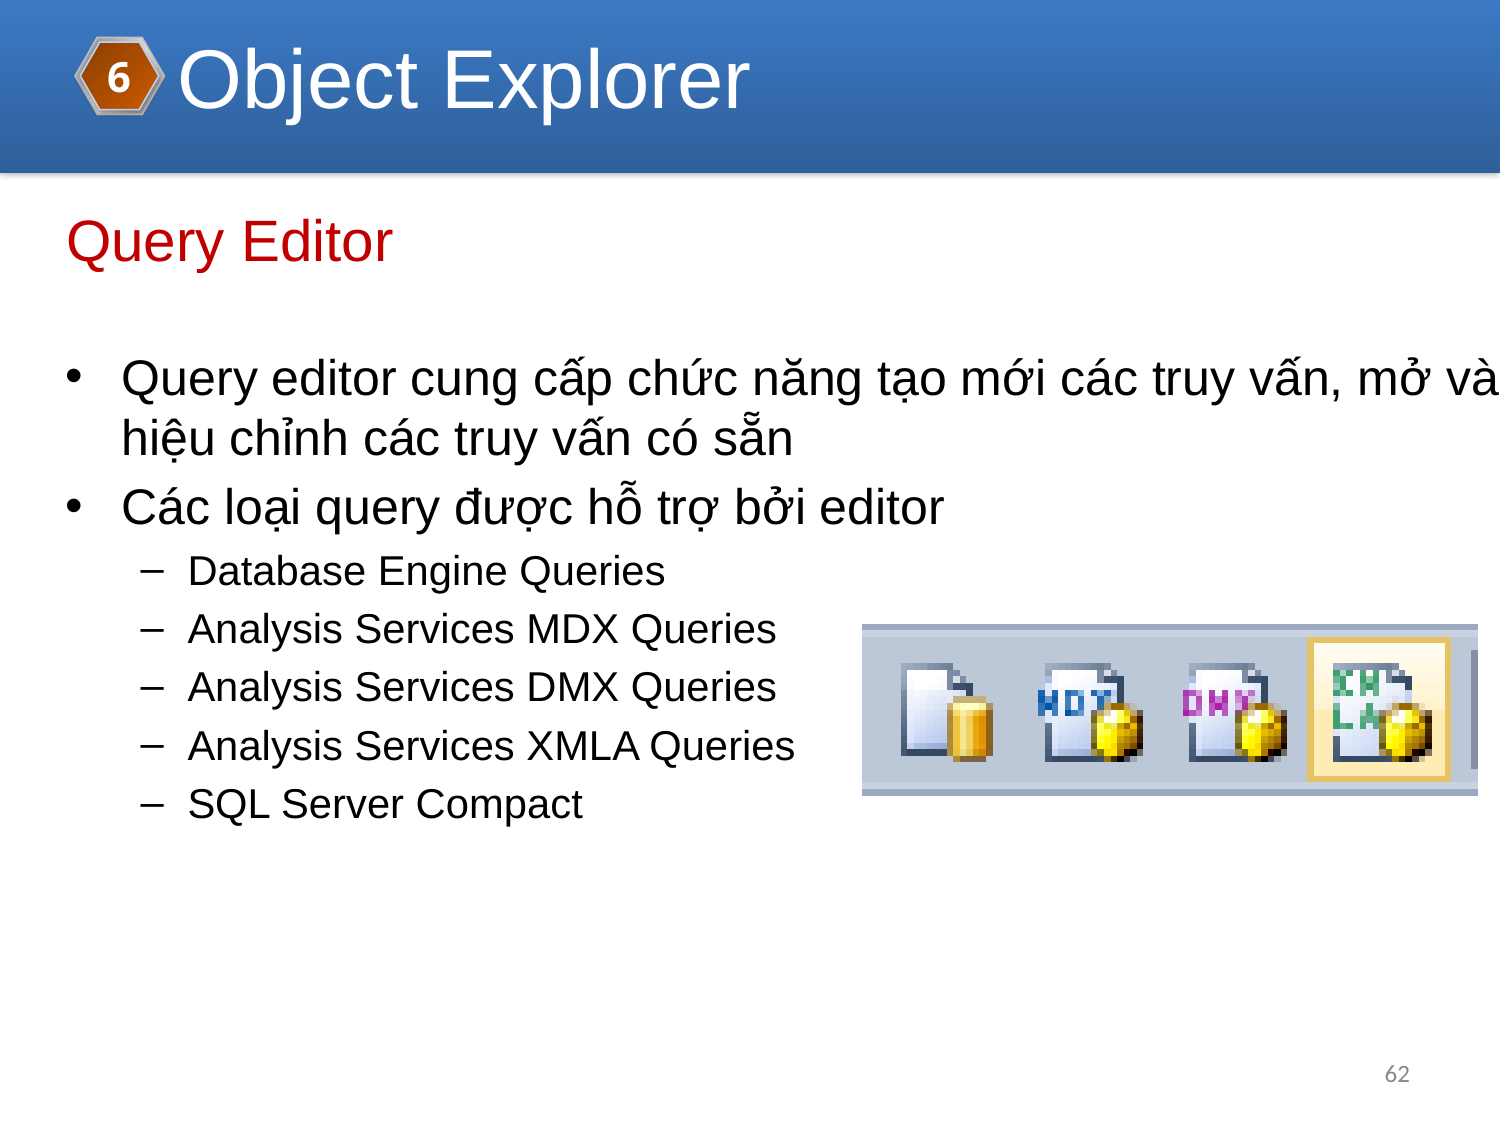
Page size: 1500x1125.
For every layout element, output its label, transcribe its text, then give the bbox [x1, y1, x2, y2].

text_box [74, 37, 166, 116]
picture [862, 624, 1478, 796]
text_box Object Explorer [163, 17, 1500, 100]
text_box [341, 102, 1500, 196]
text_box [0, 0, 1500, 173]
text_box Query Editor [51, 196, 1500, 337]
text_box Query editor cung cấp chức năng tạo mới các truy vấn, mở và hiệu chỉnh các truy vấn có sẵn Các loại query được hỗ trợ bởi editor Database Engine Queries Analysis Services MDX Queries Analysis Services DMX Queries Analysis Services XMLA Queries SQL Server Compact [50, 337, 1500, 1124]
text_box [148, 100, 1500, 196]
